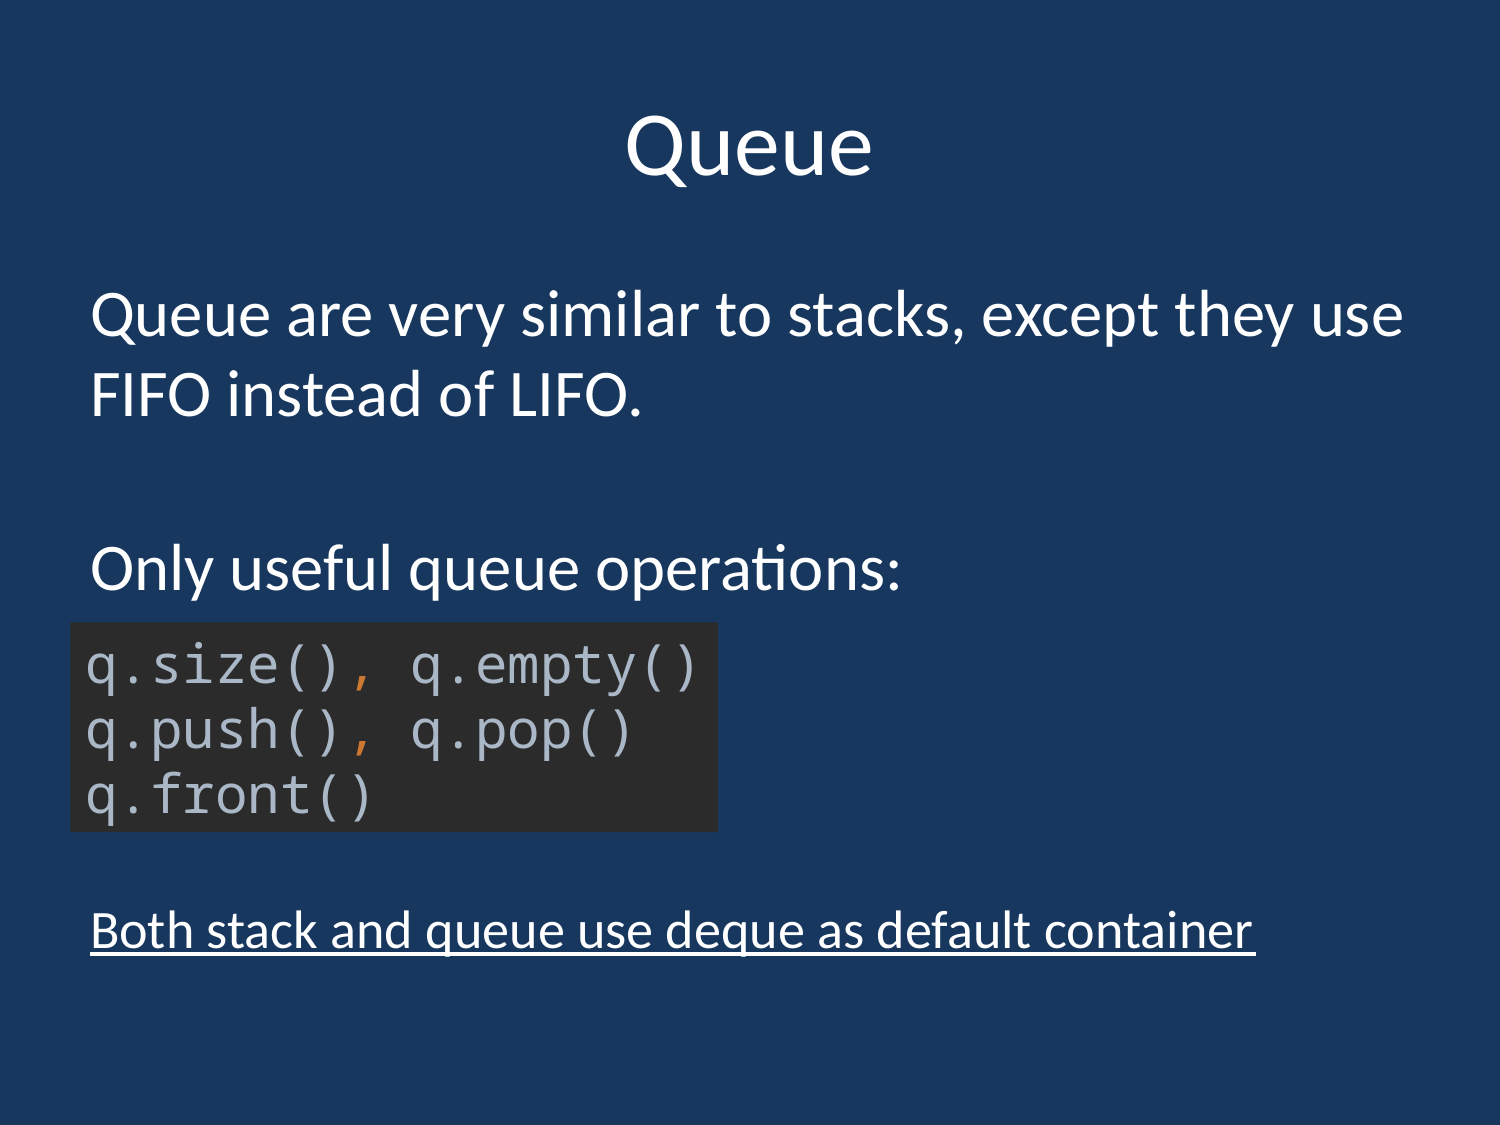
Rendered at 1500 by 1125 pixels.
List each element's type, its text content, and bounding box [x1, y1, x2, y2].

title Queue [75, 45, 1425, 233]
text_box q.size(), q.empty() q.push(), q.pop() q.front() [70, 622, 718, 833]
list Queue are very similar to stacks, except they use FIFO instead of LIFO. Only useful queue operations: Both stack and queue use deque as default container [75, 262, 1425, 1050]
